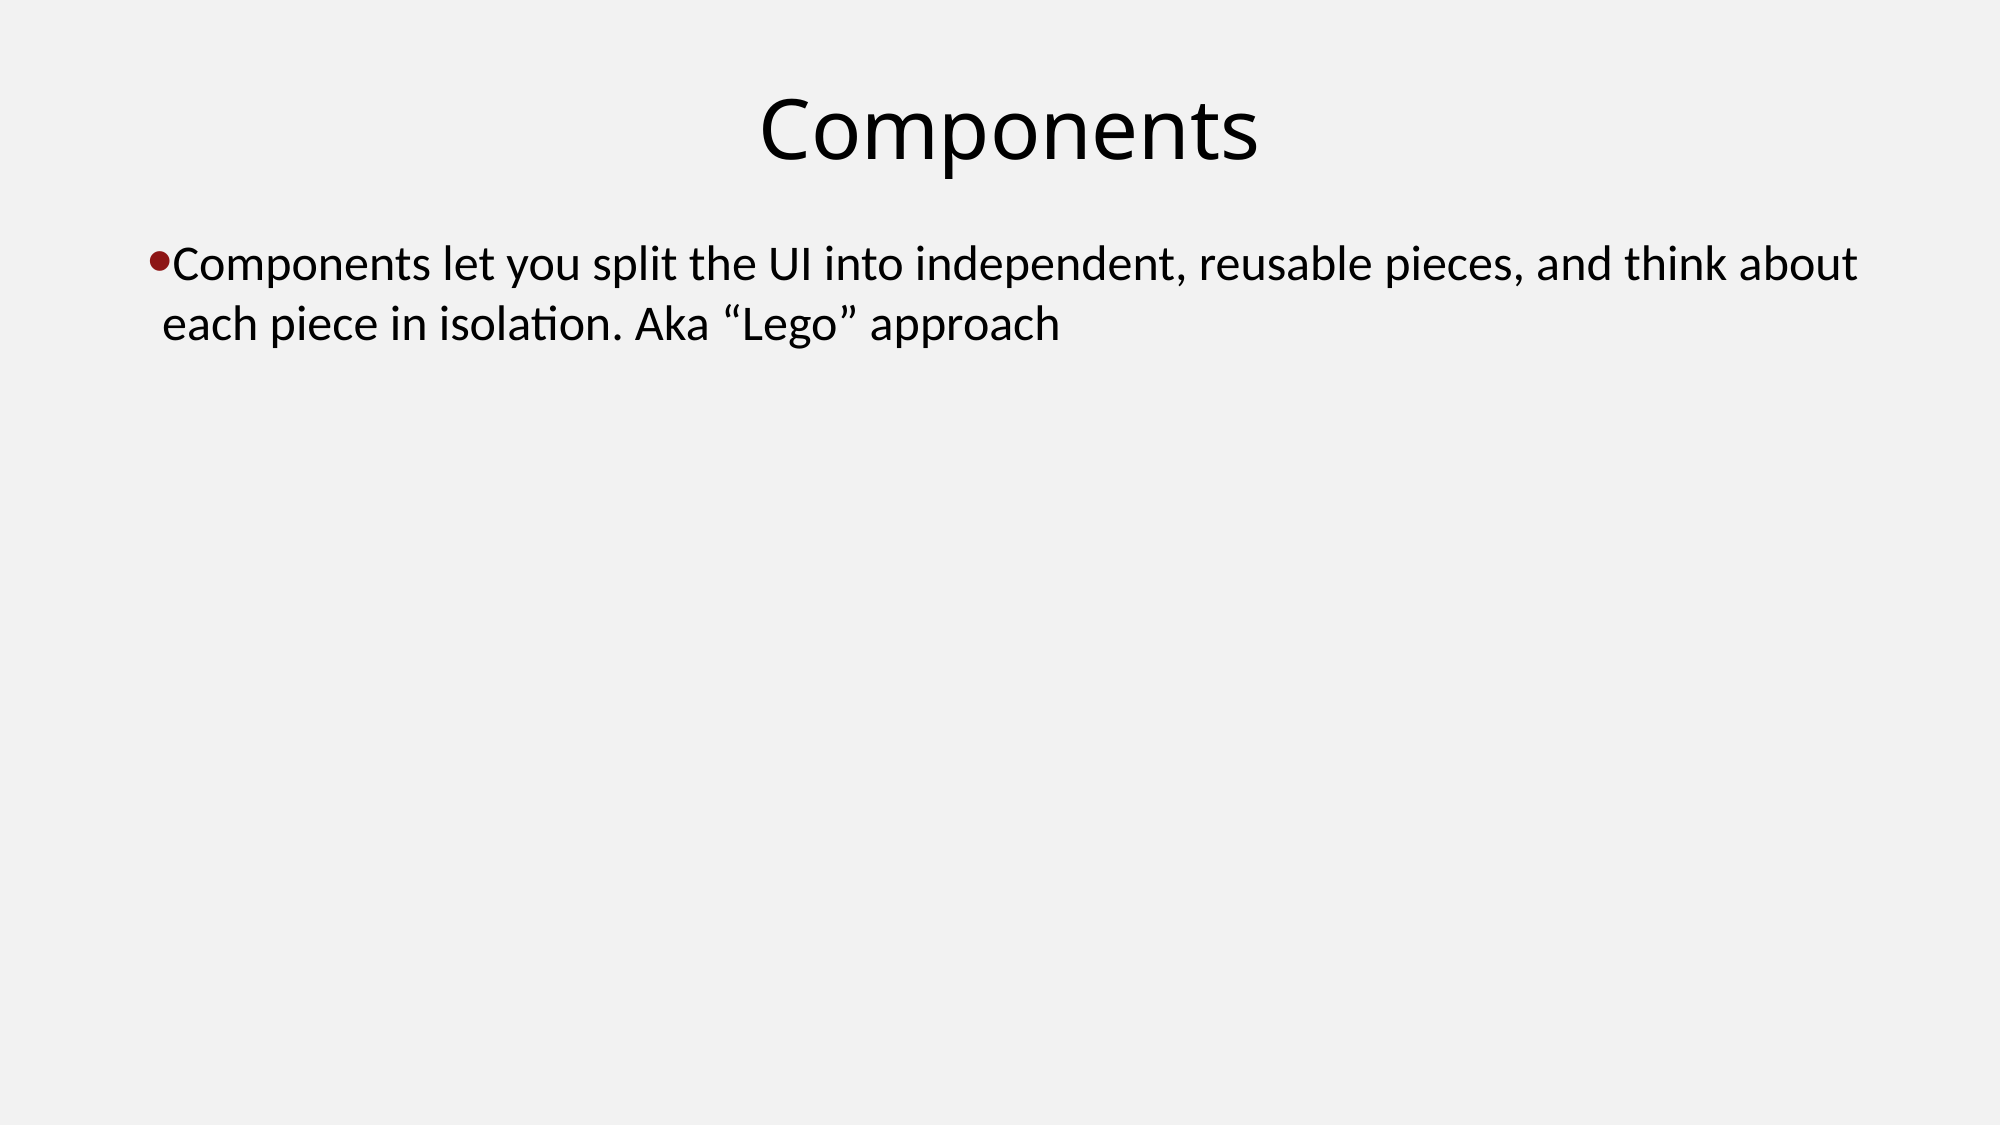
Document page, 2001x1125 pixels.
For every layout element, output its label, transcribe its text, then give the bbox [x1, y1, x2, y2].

title Components [131, 47, 1887, 206]
list Components let you split the UI into independent, reusable pieces, and think about each piece in isolation. Aka “Lego” approach [131, 223, 1887, 963]
